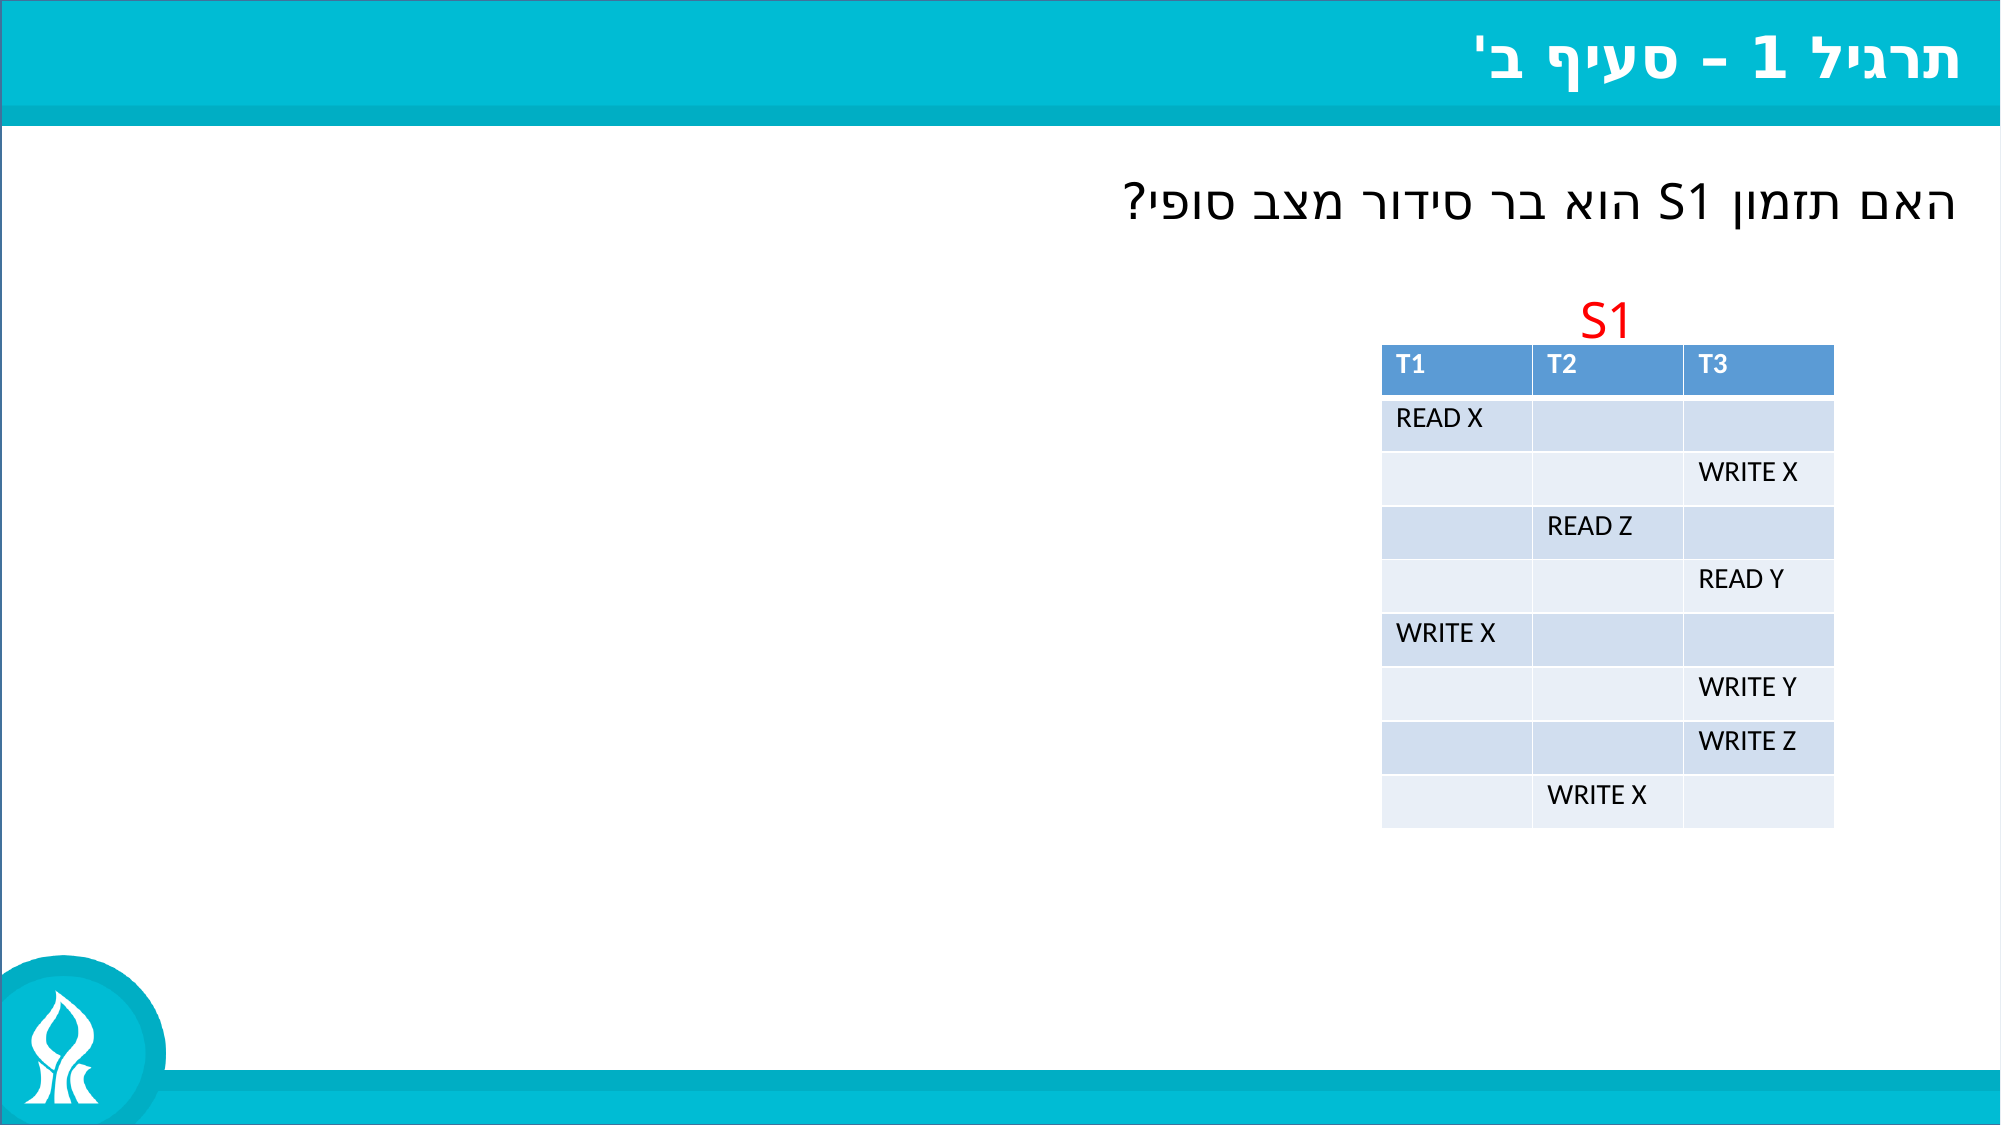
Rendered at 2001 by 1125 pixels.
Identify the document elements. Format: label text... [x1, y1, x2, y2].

table_cell [1382, 560, 1532, 612]
table_cell [1533, 453, 1683, 505]
table_cell READ Y [1684, 560, 1834, 612]
text_box האם תזמון S1 הוא בר סידור מצב סופי? [45, 132, 1973, 328]
table_cell [1533, 722, 1683, 774]
table_cell [1382, 722, 1532, 774]
table_cell [1684, 614, 1834, 666]
table_cell [1533, 614, 1683, 666]
table_cell [1382, 668, 1532, 720]
table_cell [1684, 401, 1834, 451]
table_cell [1533, 668, 1683, 720]
table_cell READ Z [1533, 507, 1683, 559]
table_cell [1382, 507, 1532, 559]
table_cell WRITE X [1684, 453, 1834, 505]
table_cell READ X [1382, 401, 1532, 451]
table_cell [1533, 401, 1683, 451]
table_cell [1684, 776, 1834, 828]
text_box S1 [1540, 251, 1676, 343]
table_cell [1382, 776, 1532, 828]
table_cell WRITE X [1533, 776, 1683, 828]
table_cell [1684, 507, 1834, 559]
table_cell [1533, 560, 1683, 612]
text_box תרגיל 1 – סעיף ב' [1456, 12, 1979, 98]
table_cell WRITE Z [1684, 722, 1834, 774]
table_cell [1382, 453, 1532, 505]
table_cell WRITE X [1382, 614, 1532, 666]
table_header T3 [1684, 345, 1834, 395]
picture [0, 0, 2001, 1125]
table_header T1 [1382, 345, 1532, 395]
table_cell WRITE Y [1684, 668, 1834, 720]
table_header T2 [1533, 345, 1683, 395]
